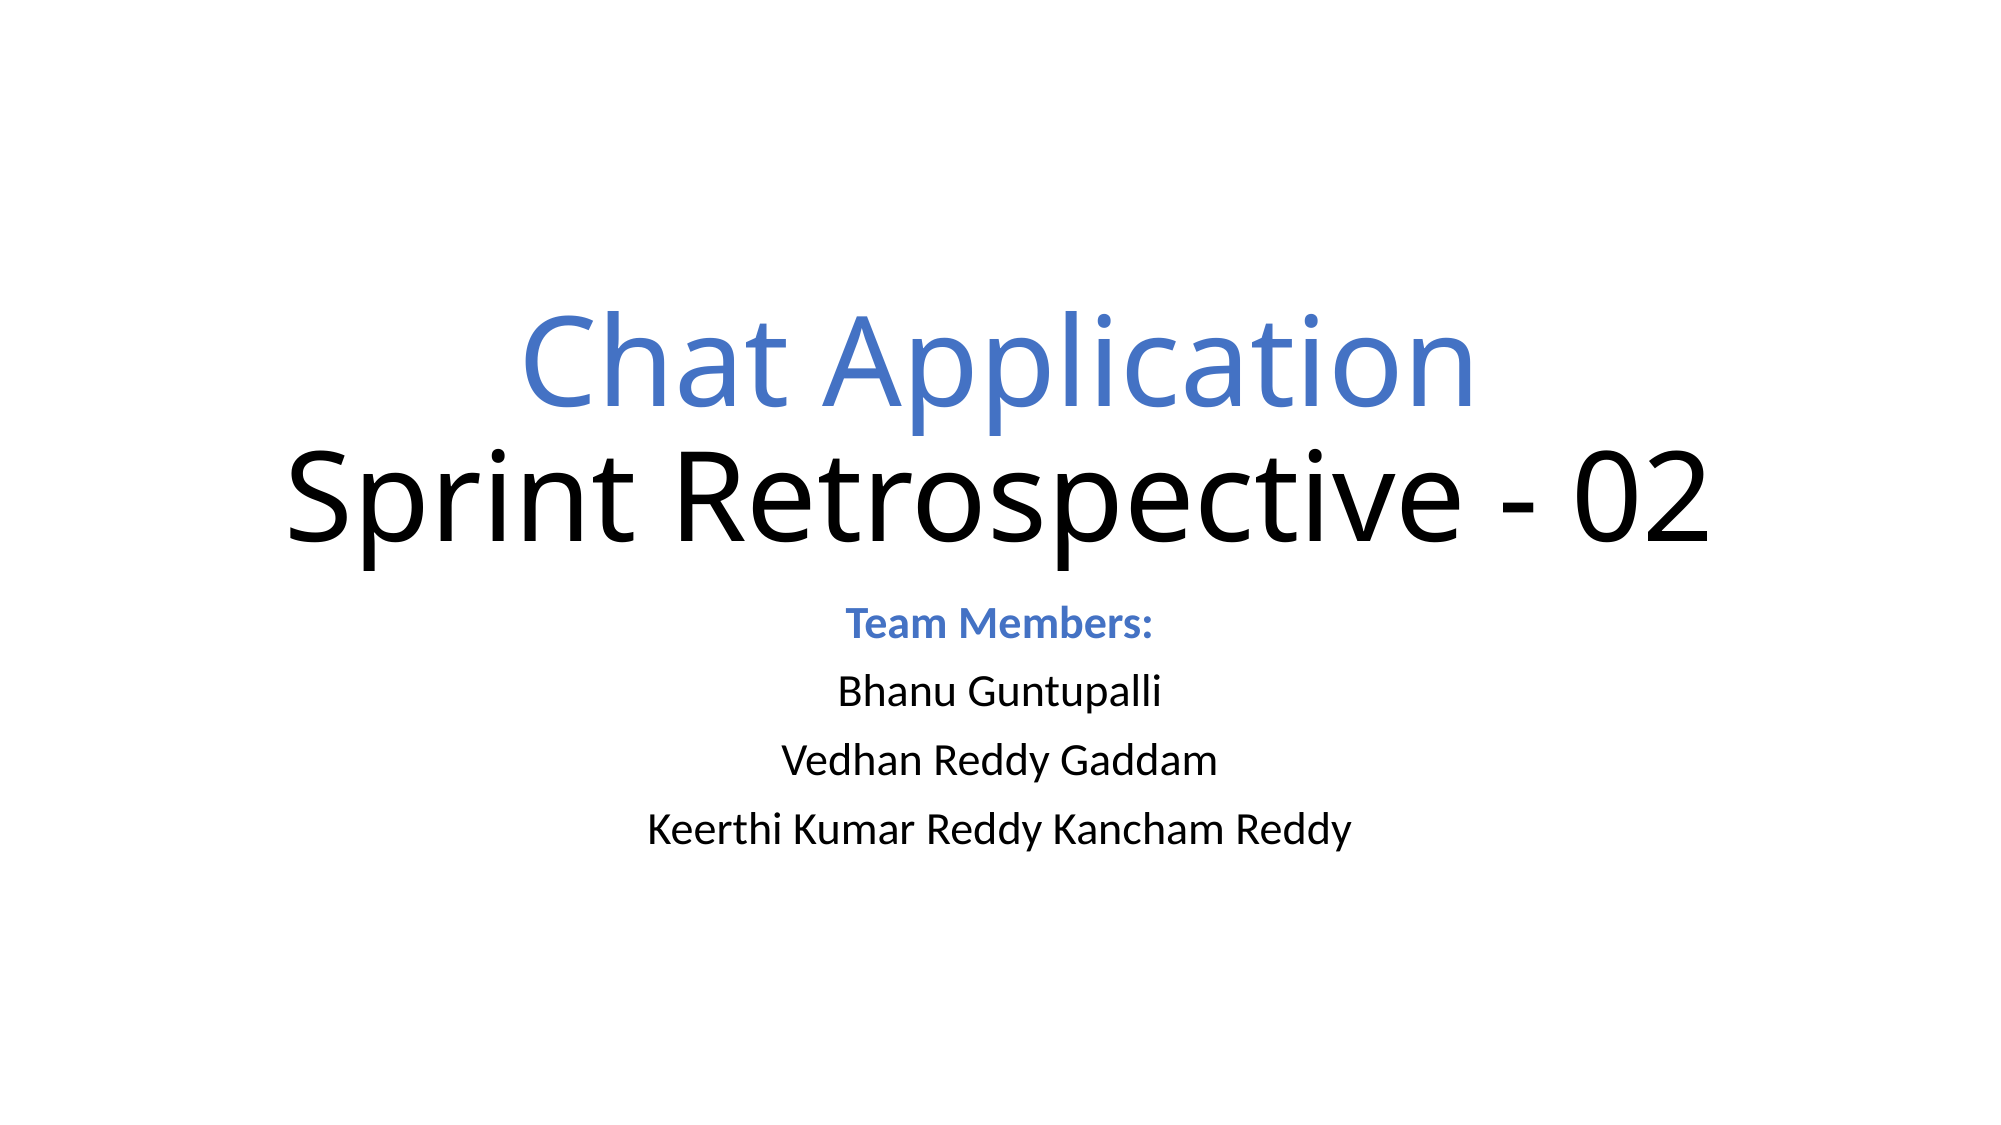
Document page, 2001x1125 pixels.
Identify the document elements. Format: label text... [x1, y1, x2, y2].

subtitle Team Members: Bhanu Guntupalli Vedhan Reddy Gaddam Keerthi Kumar Reddy Kancham Reddy [249, 590, 1750, 863]
title Chat Application Sprint Retrospective - 02 [249, 184, 1750, 576]
